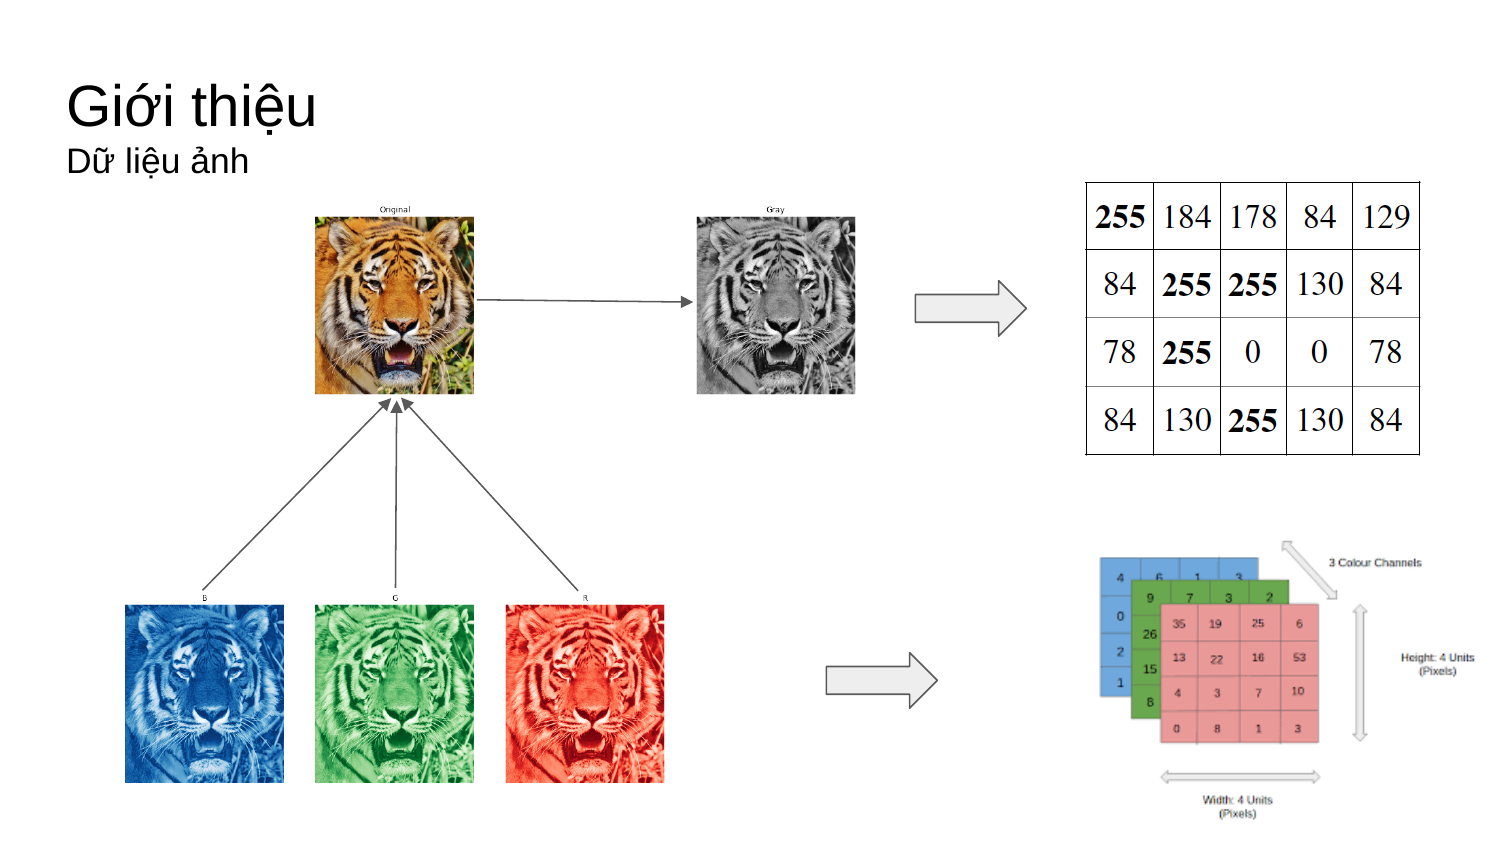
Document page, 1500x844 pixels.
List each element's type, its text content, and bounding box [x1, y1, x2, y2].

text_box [476, 299, 694, 303]
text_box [400, 397, 579, 592]
picture [120, 201, 859, 787]
text_box [863, 652, 938, 709]
picture [1082, 178, 1421, 457]
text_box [202, 397, 392, 591]
text_box [915, 280, 1027, 337]
picture [1082, 537, 1485, 823]
title Giới thiệu Dữ liệu ảnh [51, 53, 1449, 148]
